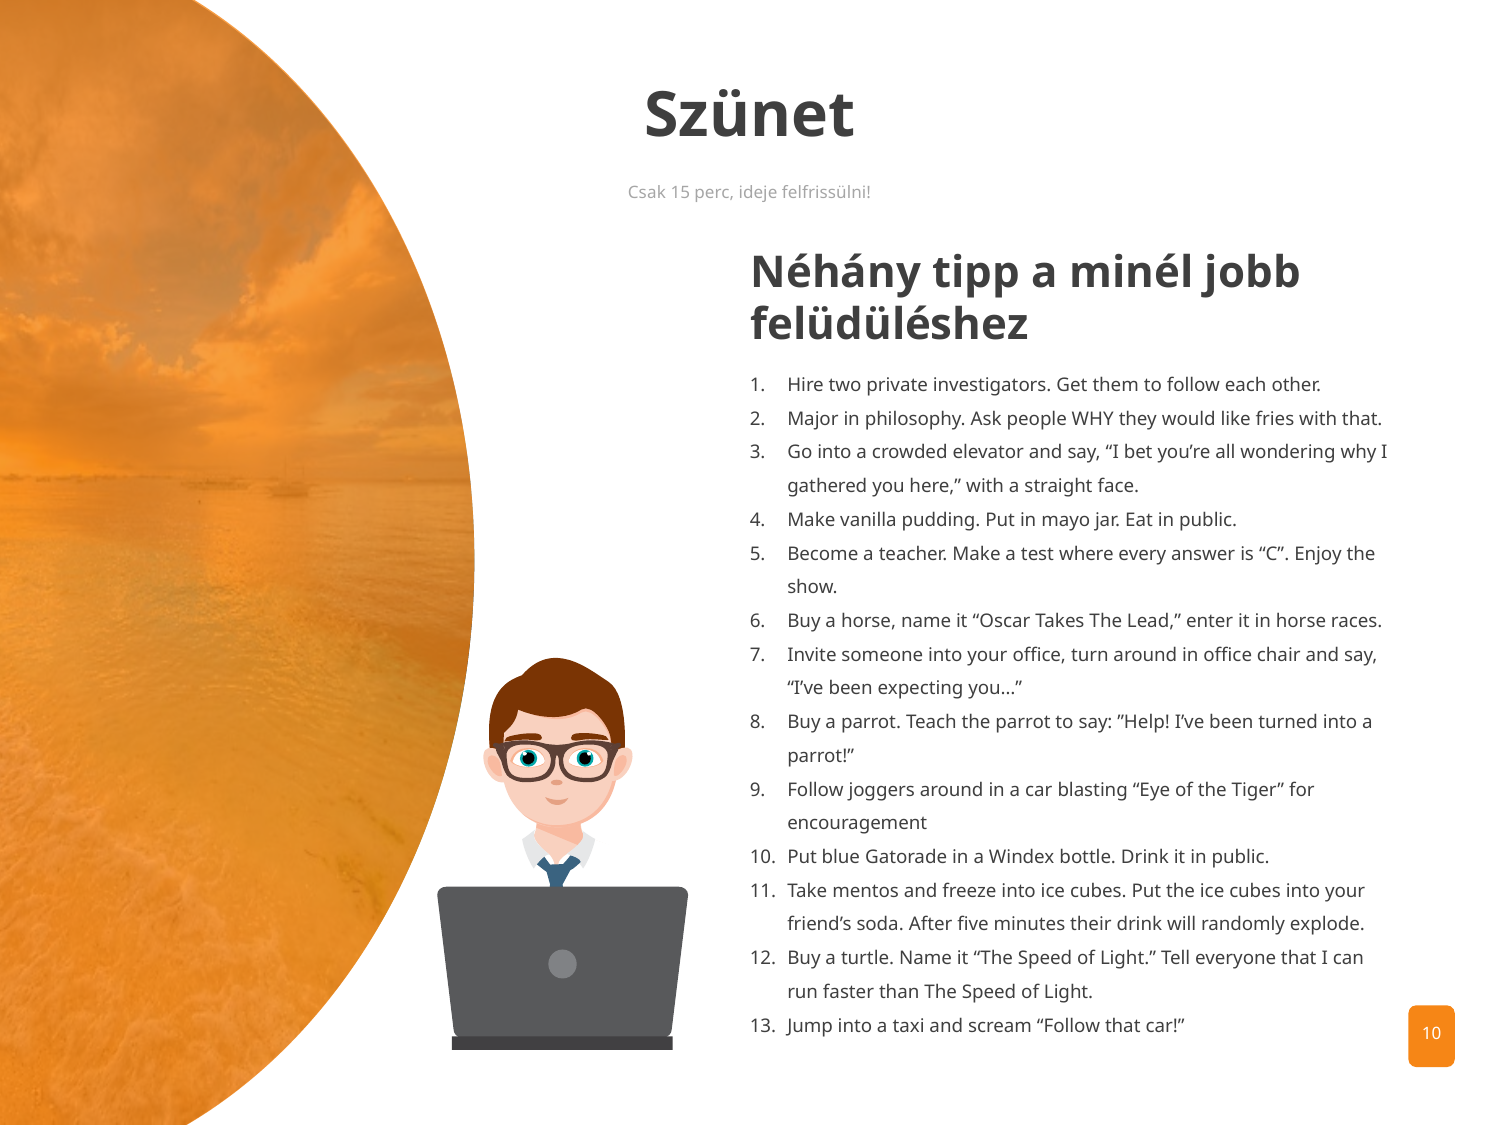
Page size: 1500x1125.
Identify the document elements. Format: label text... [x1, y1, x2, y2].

text_box Néhány tipp a minél jobb felüdüléshez [736, 236, 1408, 356]
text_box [422, 639, 697, 1050]
picture [0, 0, 475, 1125]
text_box Hire two private investigators. Get them to follow each other. Major in philosophy. Ask people WHY they would like fries with that. Go into a crowded elevator and say, “I bet you’re all wondering why I gathered you here,” with a straight face. Make vanilla pudding. Put in mayo jar. Eat in public. Become a teacher. Make a test where every answer is “C”. Enjoy the show. Buy a horse, name it “Oscar Takes The Lead,” enter it in horse races. Invite someone into your office, turn around in office chair and say, “I’ve been expecting you…” Buy a parrot. Teach the parrot to say: ”Help! I’ve been turned into a parrot!” Follow joggers around in a car blasting “Eye of the Tiger” for encouragement Put blue Gatorade in a Windex bottle. Drink it in public. Take mentos and freeze into ice cubes. Put the ice cubes into your friend’s soda. After five minutes their drink will randomly explode. Buy a turtle. Name it “The Speed of Light.” Tell everyone that I can run faster than The Speed of Light. Jump into a taxi and scream “Follow that car!” [735, 353, 1407, 1044]
list Csak 15 perc, ideje felfrissülni! [475, 176, 1111, 230]
list Szünet [475, 75, 1111, 176]
